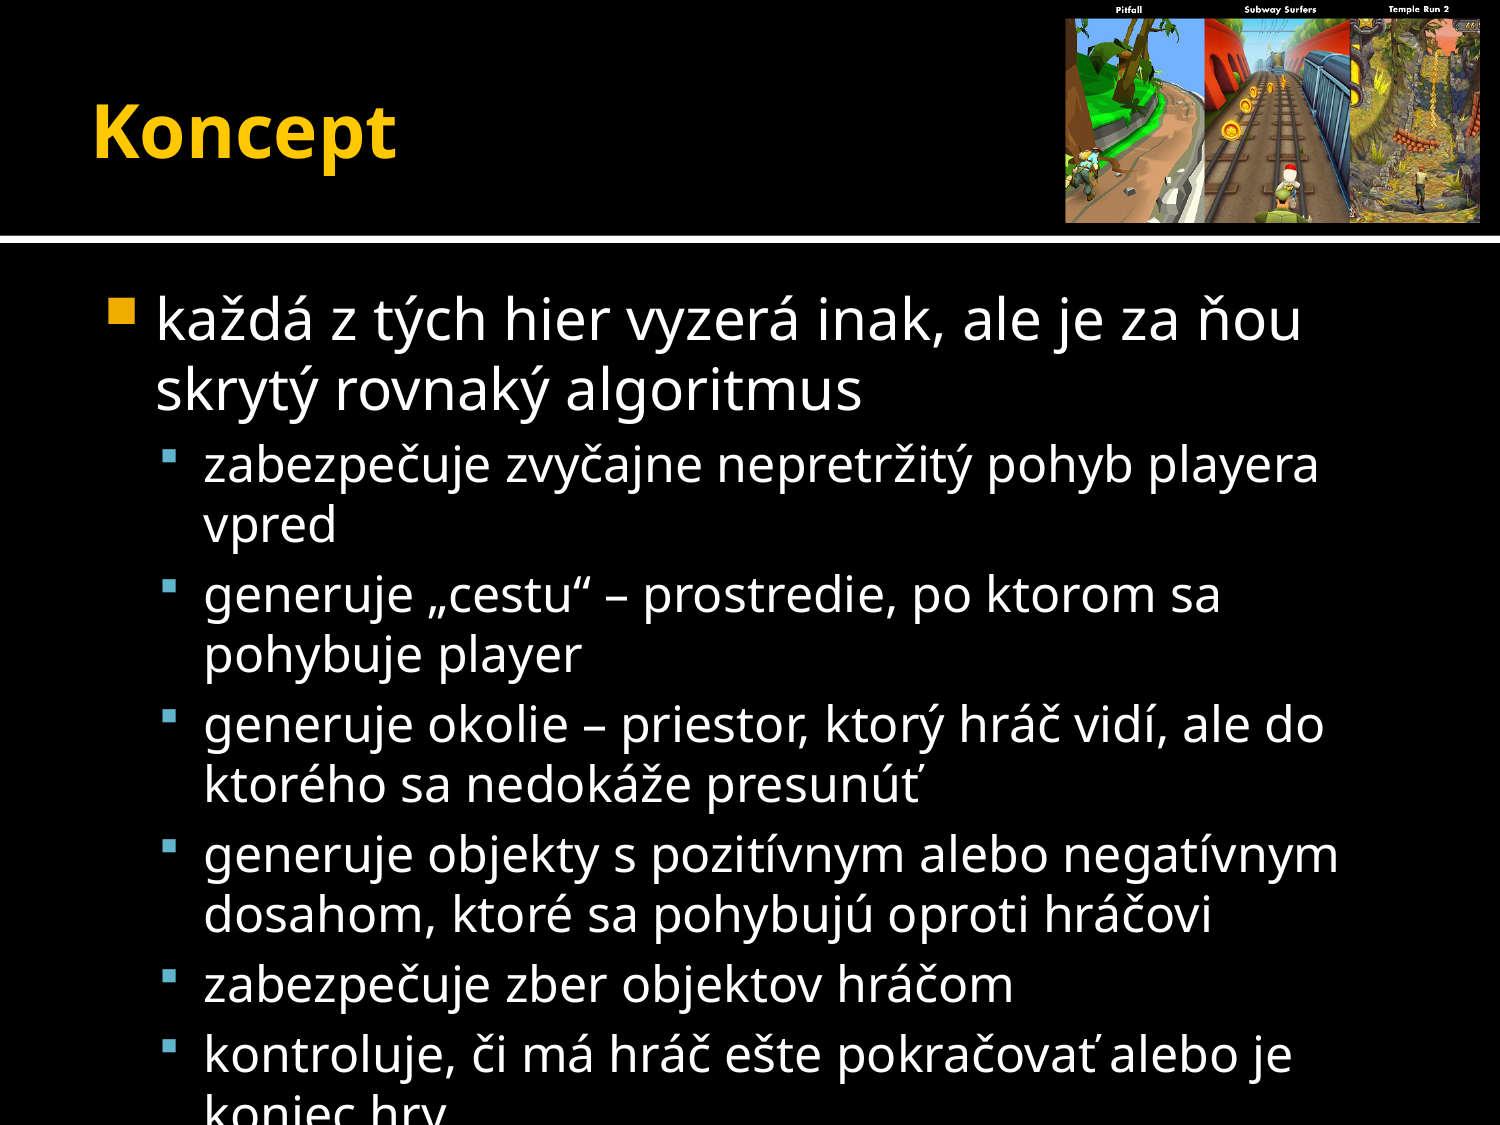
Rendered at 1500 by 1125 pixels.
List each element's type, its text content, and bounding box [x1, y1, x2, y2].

picture [1057, 0, 1488, 223]
title Koncept [75, 25, 1425, 231]
list každá z tých hier vyzerá inak, ale je za ňou skrytý rovnaký algoritmus zabezpečuje zvyčajne nepretržitý pohyb playera vpred generuje „cestu“ – prostredie, po ktorom sa pohybuje player generuje okolie – priestor, ktorý hráč vidí, ale do ktorého sa nedokáže presunúť generuje objekty s pozitívnym alebo negatívnym dosahom, ktoré sa pohybujú oproti hráčovi zabezpečuje zber objektov hráčom kontroluje, či má hráč ešte pokračovať alebo je koniec hry [75, 267, 1425, 1026]
